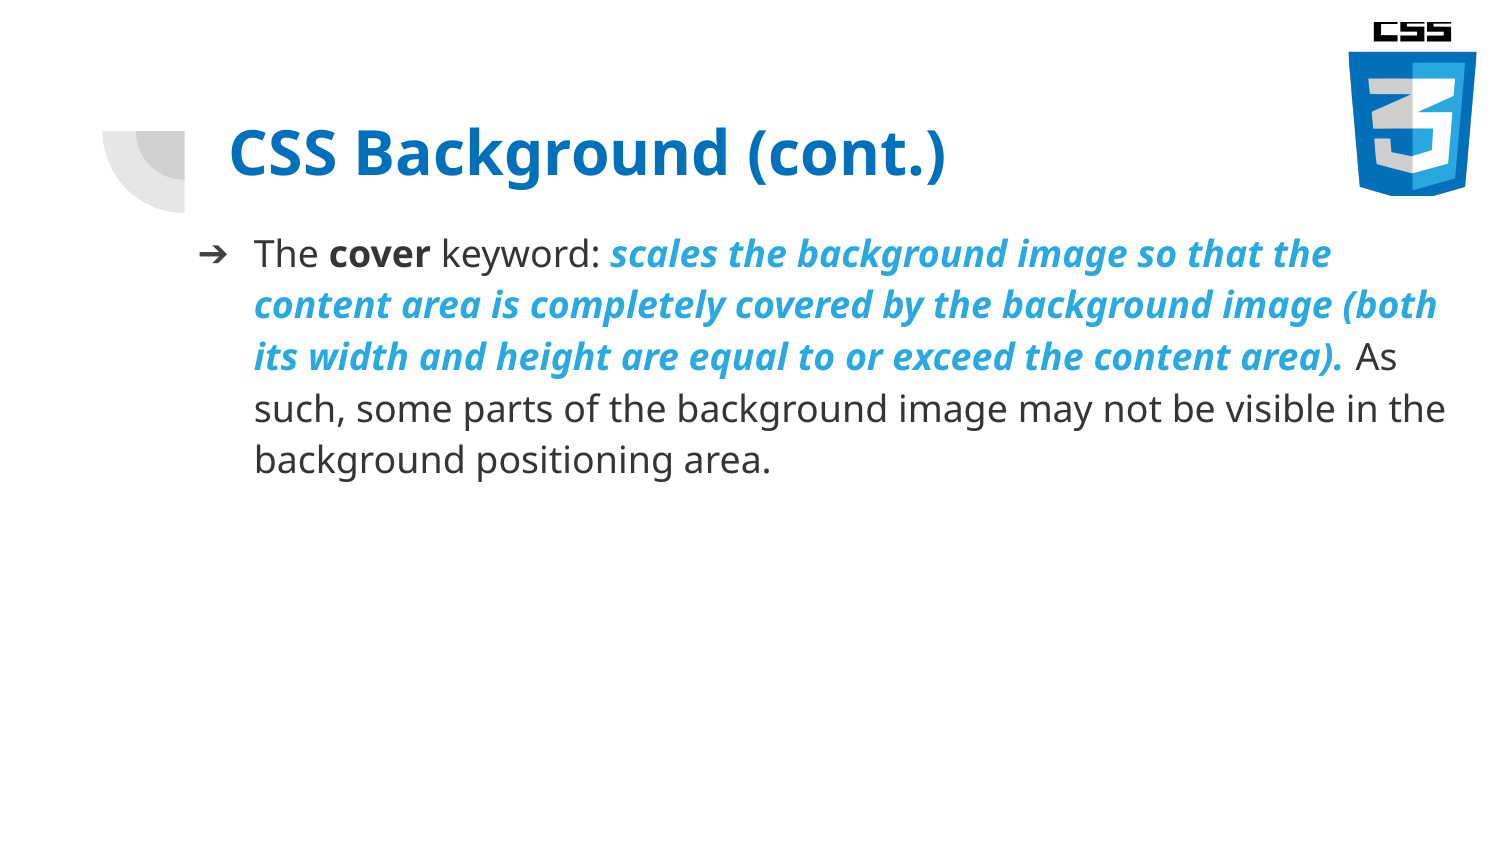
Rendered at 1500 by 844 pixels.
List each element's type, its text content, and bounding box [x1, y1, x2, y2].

picture [1348, 22, 1477, 196]
title The cover keyword: scales the background image so that the content area is completely covered by the background image (both its width and height are equal to or exceed the content area). As such, some parts of the background image may not be visible in the background positioning area. [88, 207, 1464, 844]
title CSS Background (cont.) [213, 98, 1500, 208]
